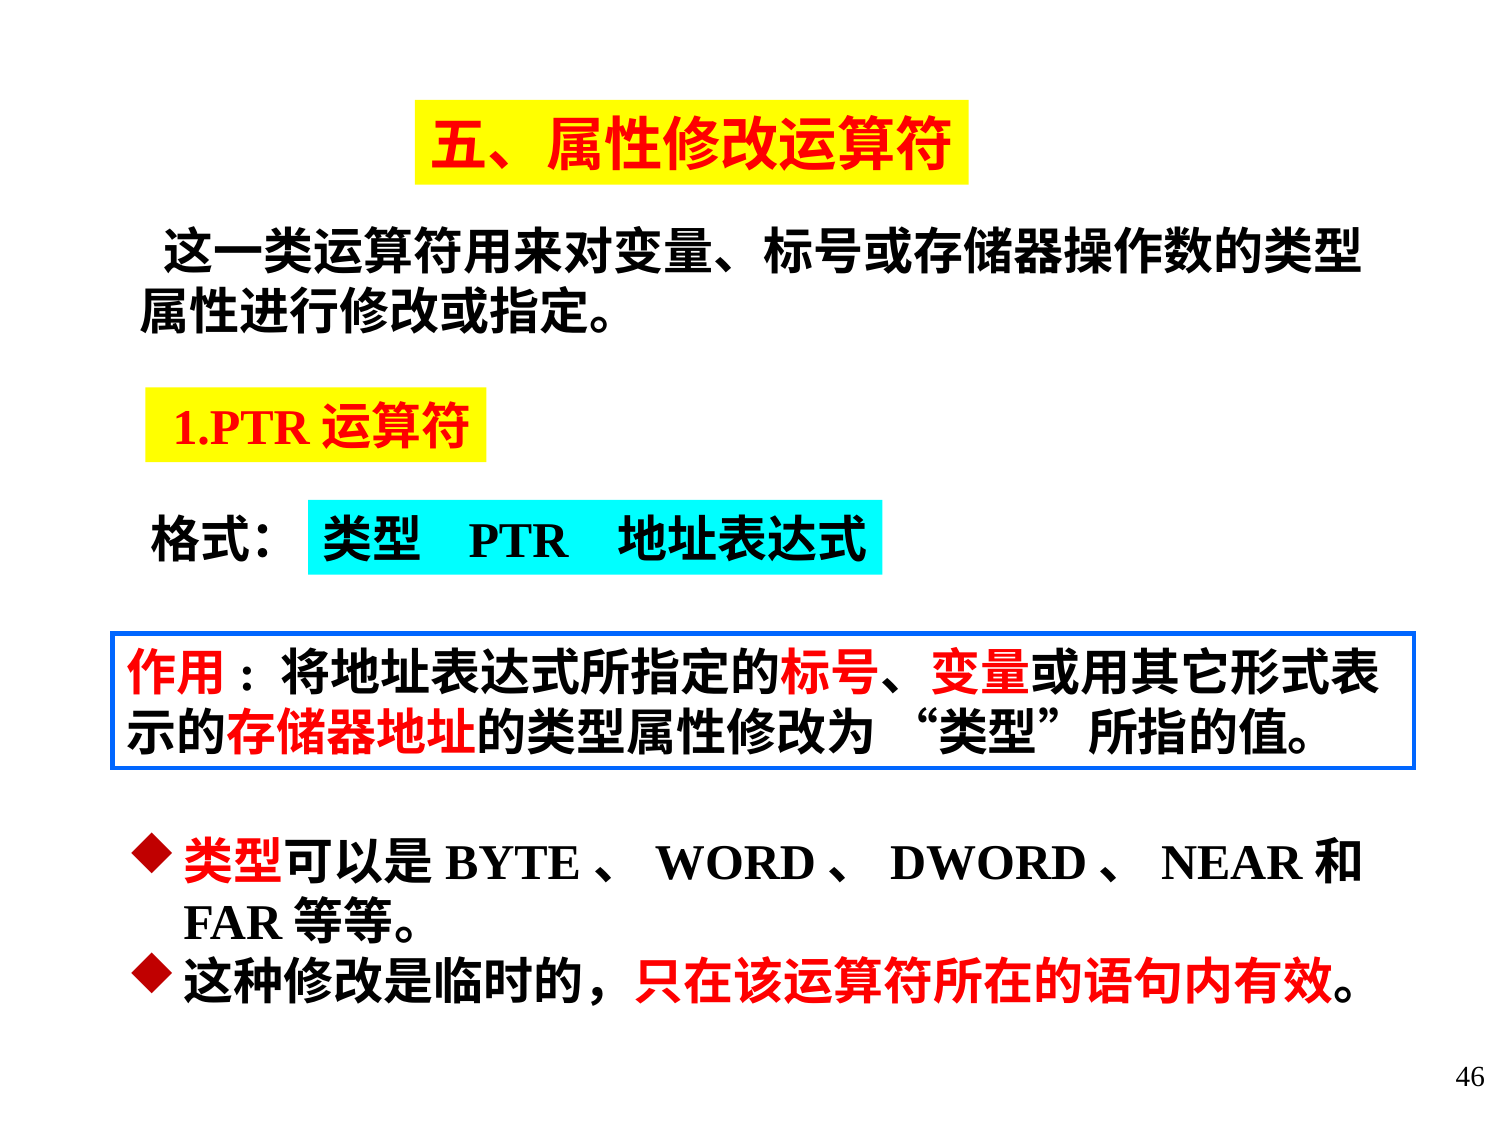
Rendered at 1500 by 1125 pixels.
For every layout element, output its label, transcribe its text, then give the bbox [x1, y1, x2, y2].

text_box 格式： [135, 499, 443, 575]
text_box 作用: 将地址表达式所指定的标号、变量或用其它形式表示的存储器地址的类型属性修改为 “类型”所指的值。 [112, 633, 1414, 768]
text_box 1.PTR运算符 [145, 387, 487, 463]
text_box 这一类运算符用来对变量、标号或存储器操作数的类型属性进行修改或指定。 [125, 212, 1425, 348]
text_box 五、属性修改运算符 [414, 99, 969, 185]
text_box 类型 PTR 地址表达式 [443, 499, 883, 575]
text_box 类型可以是BYTE、WORD、DWORD、NEAR和FAR等等。 这种修改是临时的，只在该运算符所在的语句内有效。 [112, 822, 1412, 1018]
text_box 46 [1387, 1049, 1500, 1125]
